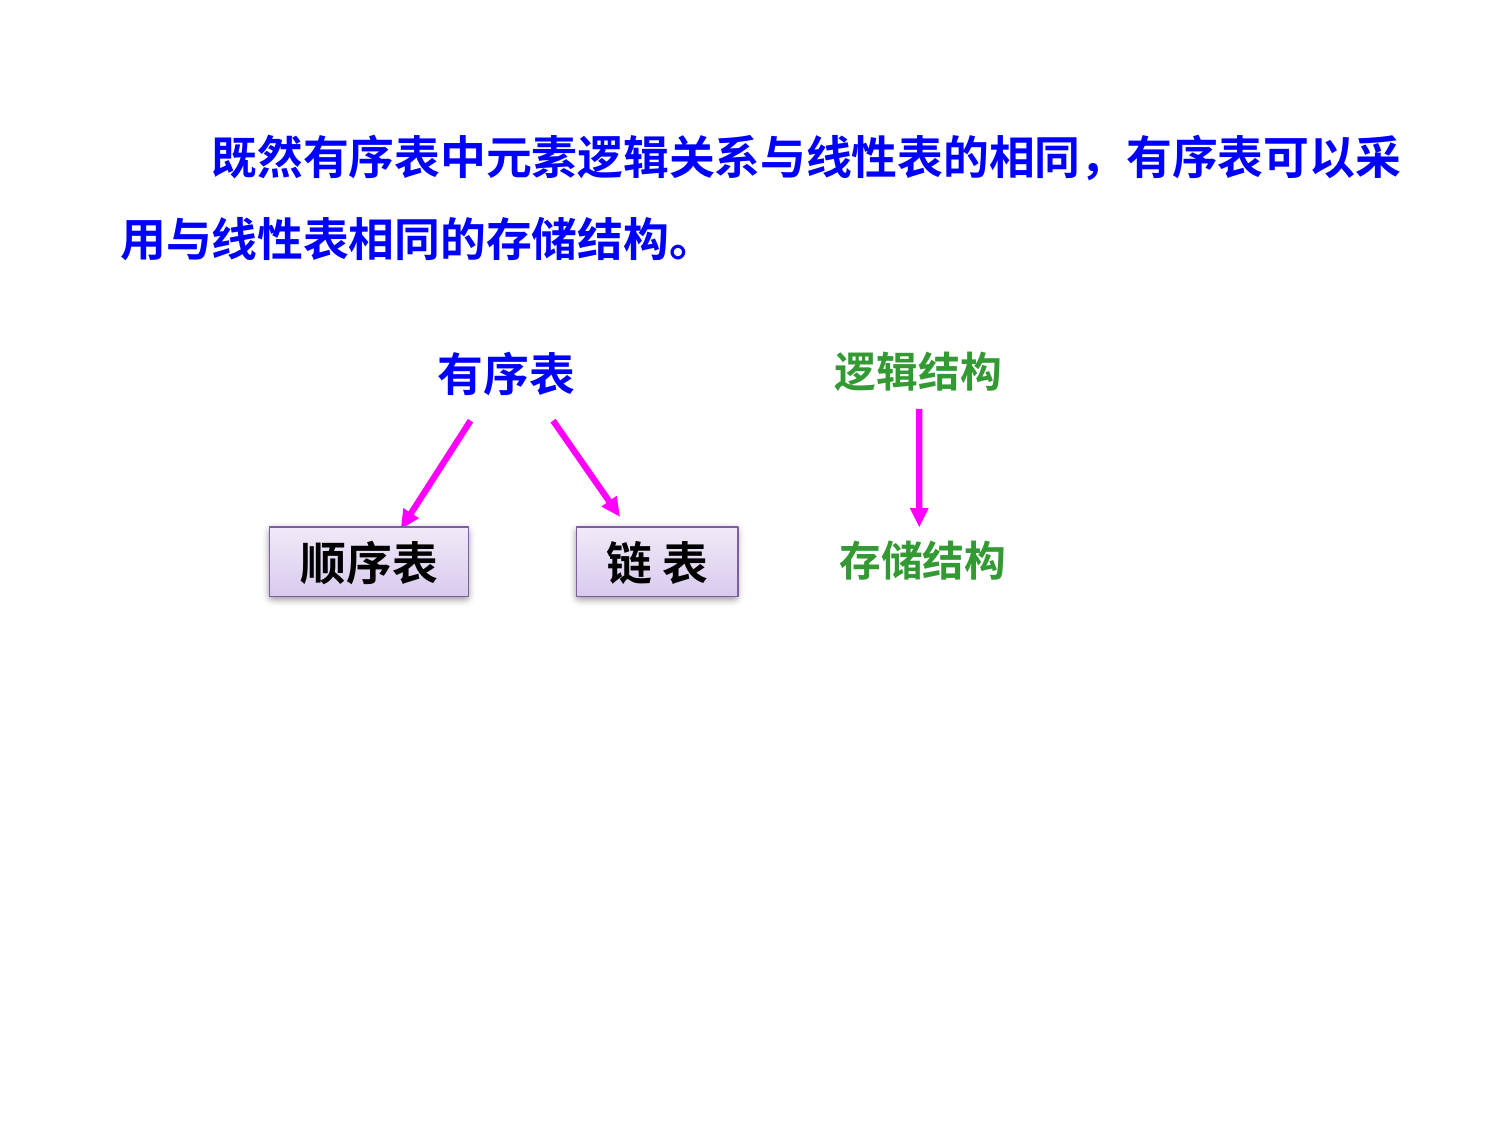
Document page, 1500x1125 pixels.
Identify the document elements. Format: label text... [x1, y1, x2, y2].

text_box 既然有序表中元素逻辑关系与线性表的相同，有序表可以采用与线性表相同的存储结构。 [105, 93, 1431, 274]
text_box 逻辑结构 [820, 338, 1043, 403]
text_box [913, 408, 926, 527]
text_box 顺序表 [269, 526, 469, 597]
text_box [553, 420, 620, 517]
text_box 存储结构 [824, 526, 1061, 592]
text_box [401, 420, 471, 524]
text_box 链 表 [576, 526, 739, 597]
text_box 有序表 [423, 338, 731, 408]
